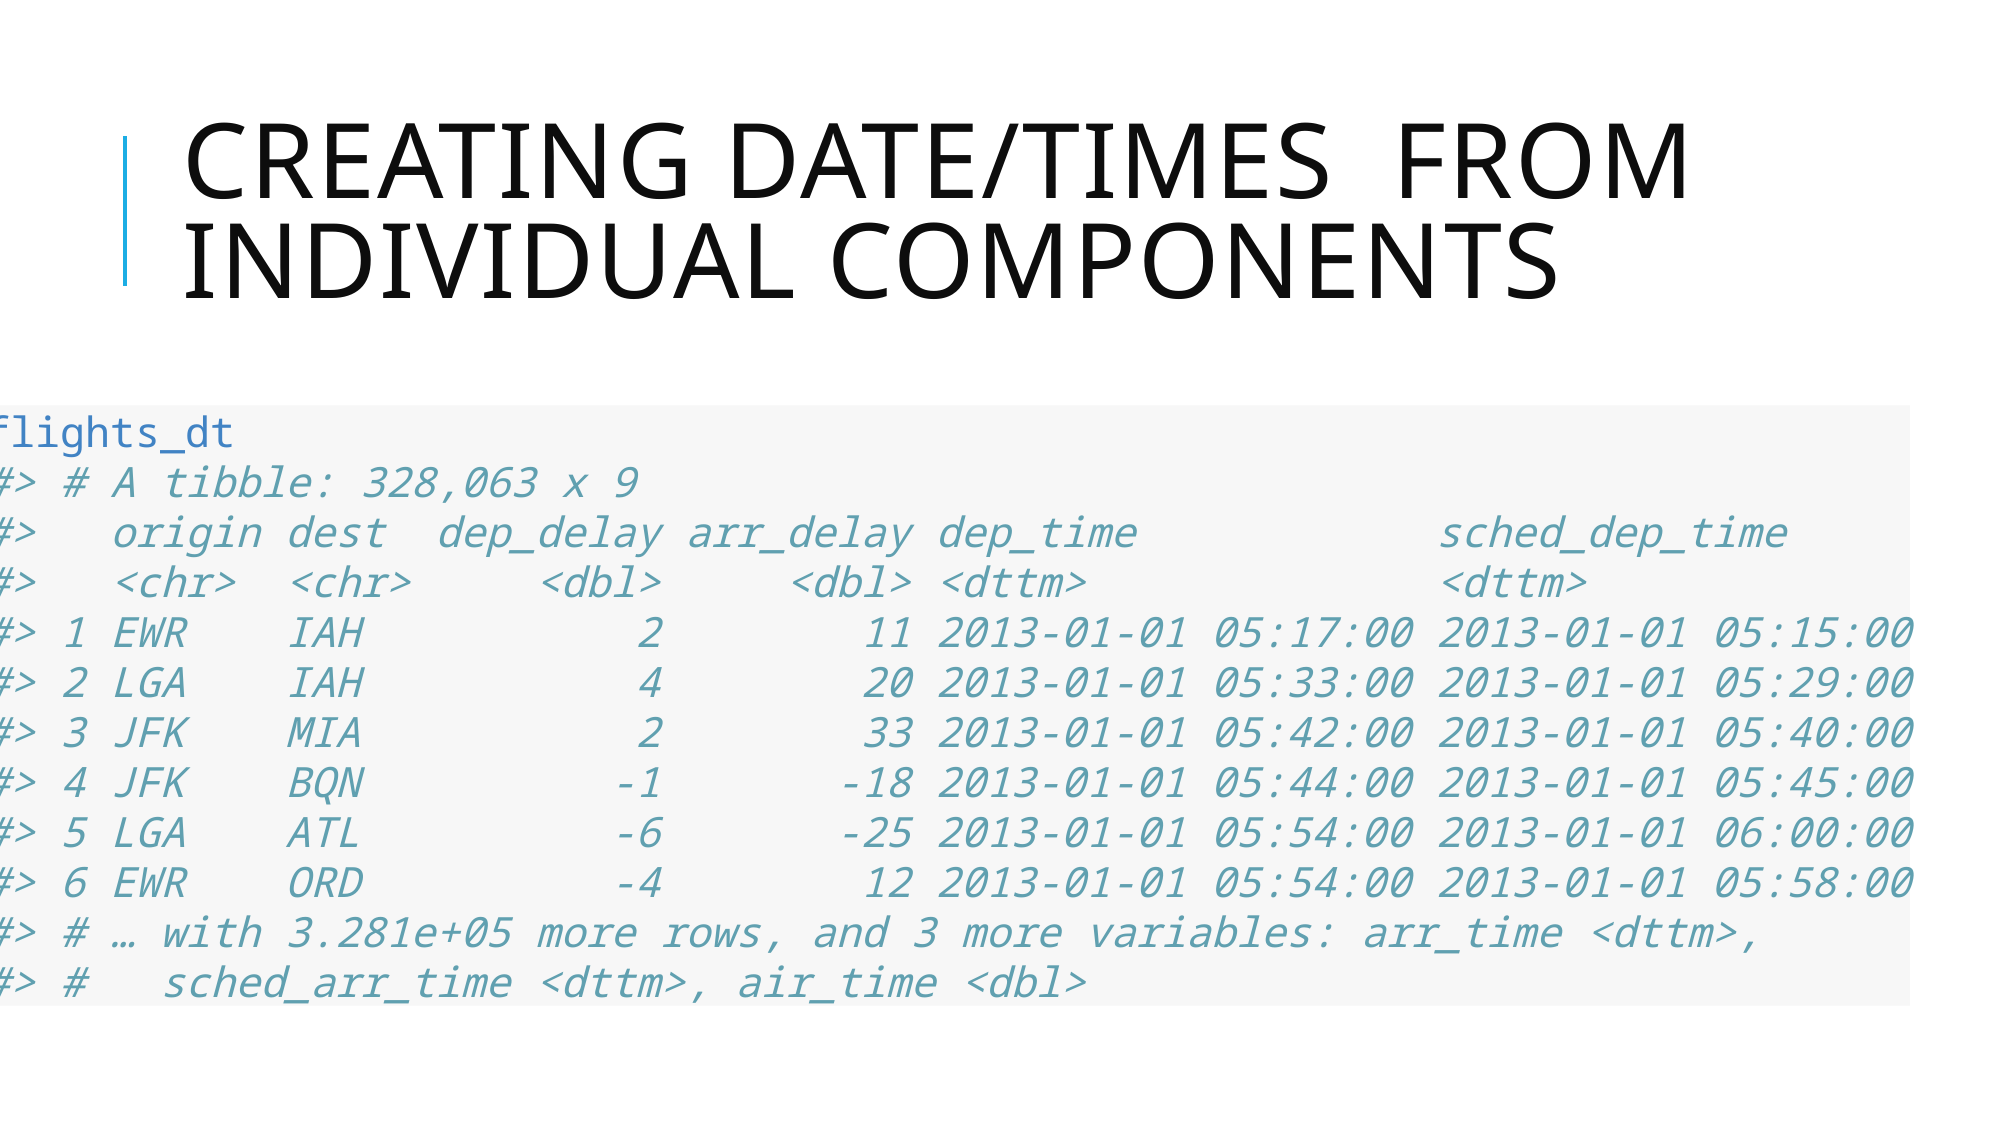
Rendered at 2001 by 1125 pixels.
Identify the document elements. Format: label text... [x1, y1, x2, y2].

text_box flights_dt #> # A tibble: 328,063 x 9 #> origin dest dep_delay arr_delay dep_time sched_dep_time #> <chr> <chr> <dbl> <dbl> <dttm> <dttm> #> 1 EWR IAH 2 11 2013-01-01 05:17:00 2013-01-01 05:15:00 #> 2 LGA IAH 4 20 2013-01-01 05:33:00 2013-01-01 05:29:00 #> 3 JFK MIA 2 33 2013-01-01 05:42:00 2013-01-01 05:40:00 #> 4 JFK BQN -1 -18 2013-01-01 05:44:00 2013-01-01 05:45:00 #> 5 LGA ATL -6 -25 2013-01-01 05:54:00 2013-01-01 06:00:00 #> 6 EWR ORD -4 12 2013-01-01 05:54:00 2013-01-01 05:58:00 #> # … with 3.281e+05 more rows, and 3 more variables: arr_time <dttm>, #> # sched_arr_time <dttm>, air_time <dbl> [0, 405, 1910, 1006]
title Creating date/times From individual components [168, 96, 1763, 342]
